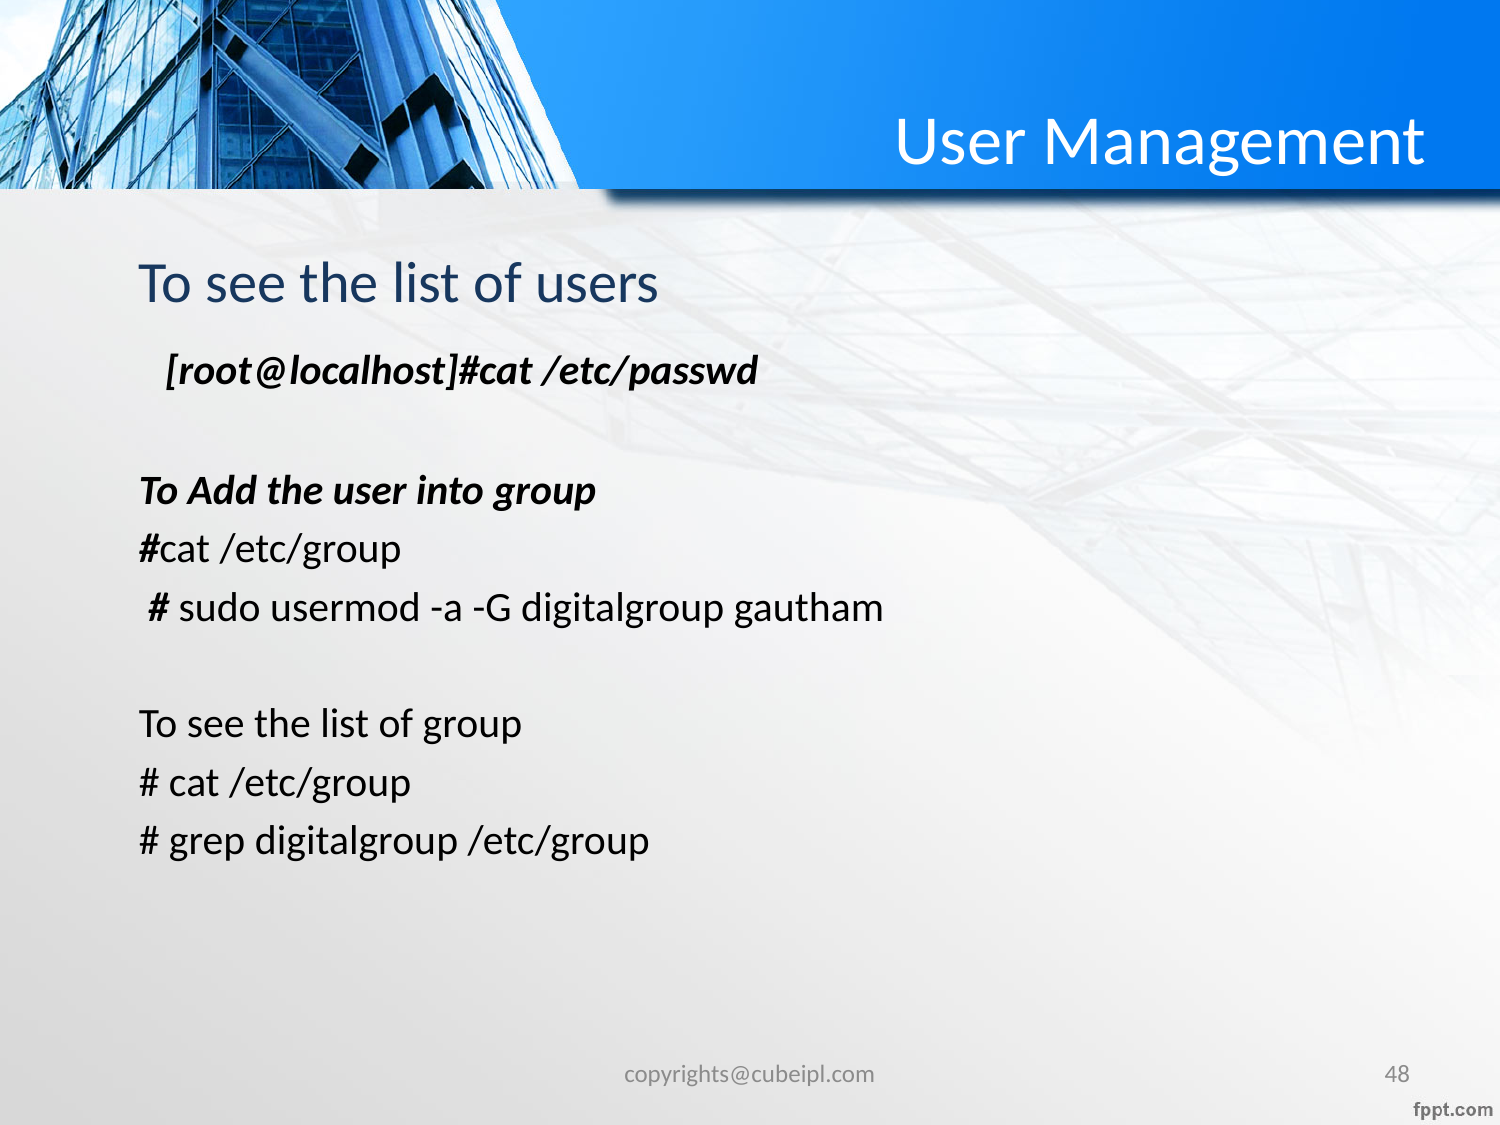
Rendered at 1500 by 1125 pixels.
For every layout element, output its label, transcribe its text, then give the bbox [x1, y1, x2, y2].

picture [0, 0, 1500, 1125]
list To see the list of users [root@localhost]#cat /etc/passwd To Add the user into group #cat /etc/group # sudo usermod -a -G digitalgroup gautham To see the list of group # cat /etc/group # grep digitalgroup /etc/group [123, 236, 1352, 989]
slide_number 48 [1074, 1042, 1425, 1103]
title User Management [123, 86, 1474, 187]
footer copyrights@cubeipl.com [512, 1042, 988, 1103]
